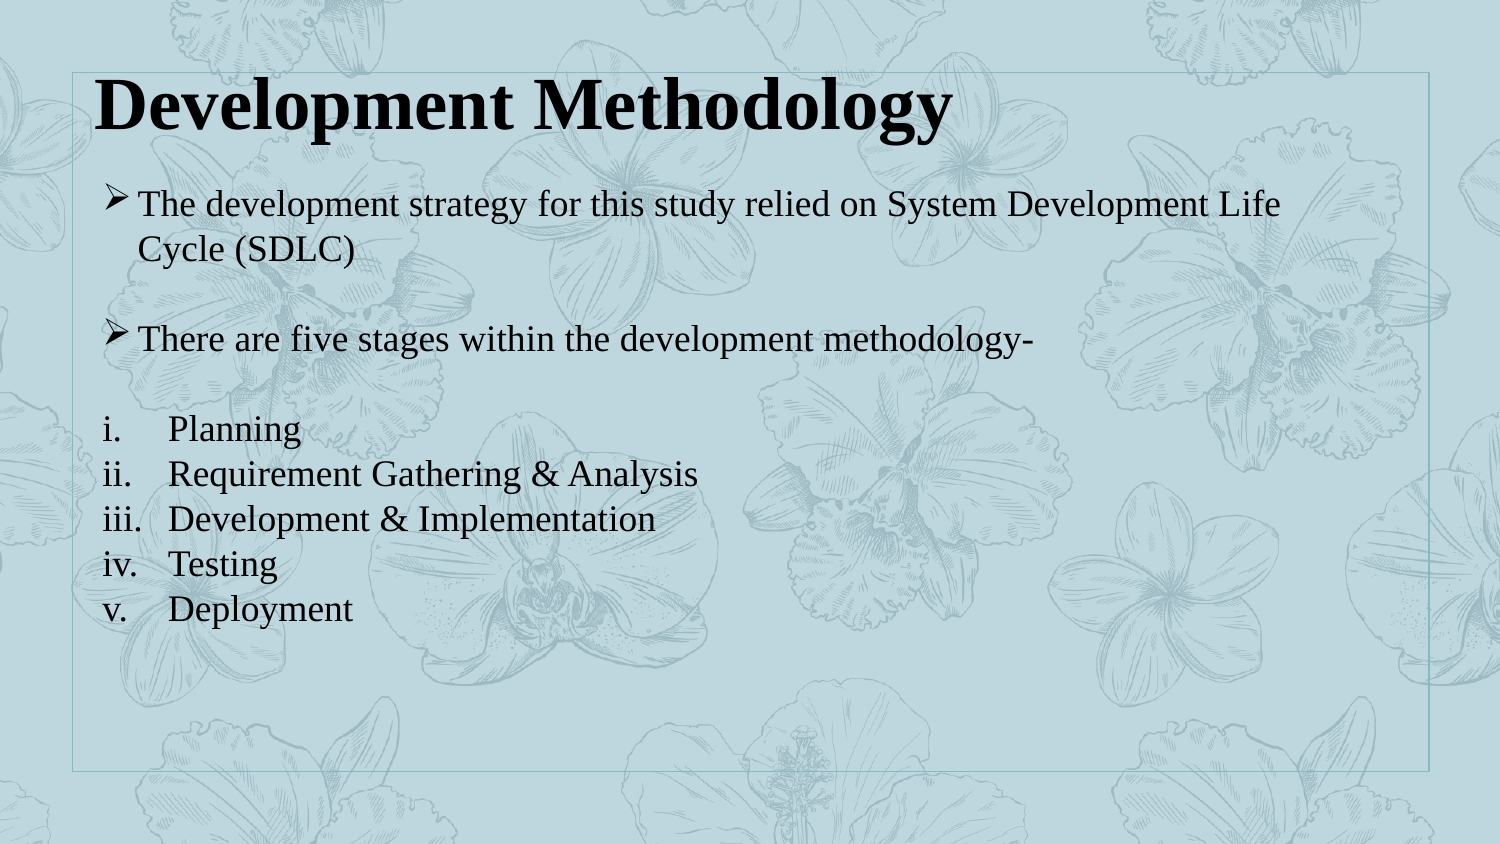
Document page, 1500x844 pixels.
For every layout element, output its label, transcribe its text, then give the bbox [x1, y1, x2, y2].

text_box The development strategy for this study relied on System Development Life Cycle (SDLC) There are five stages within the development methodology- Planning Requirement Gathering & Analysis Development & Implementation Testing Deployment [87, 171, 1350, 637]
text_box Development Methodology [79, 46, 970, 152]
